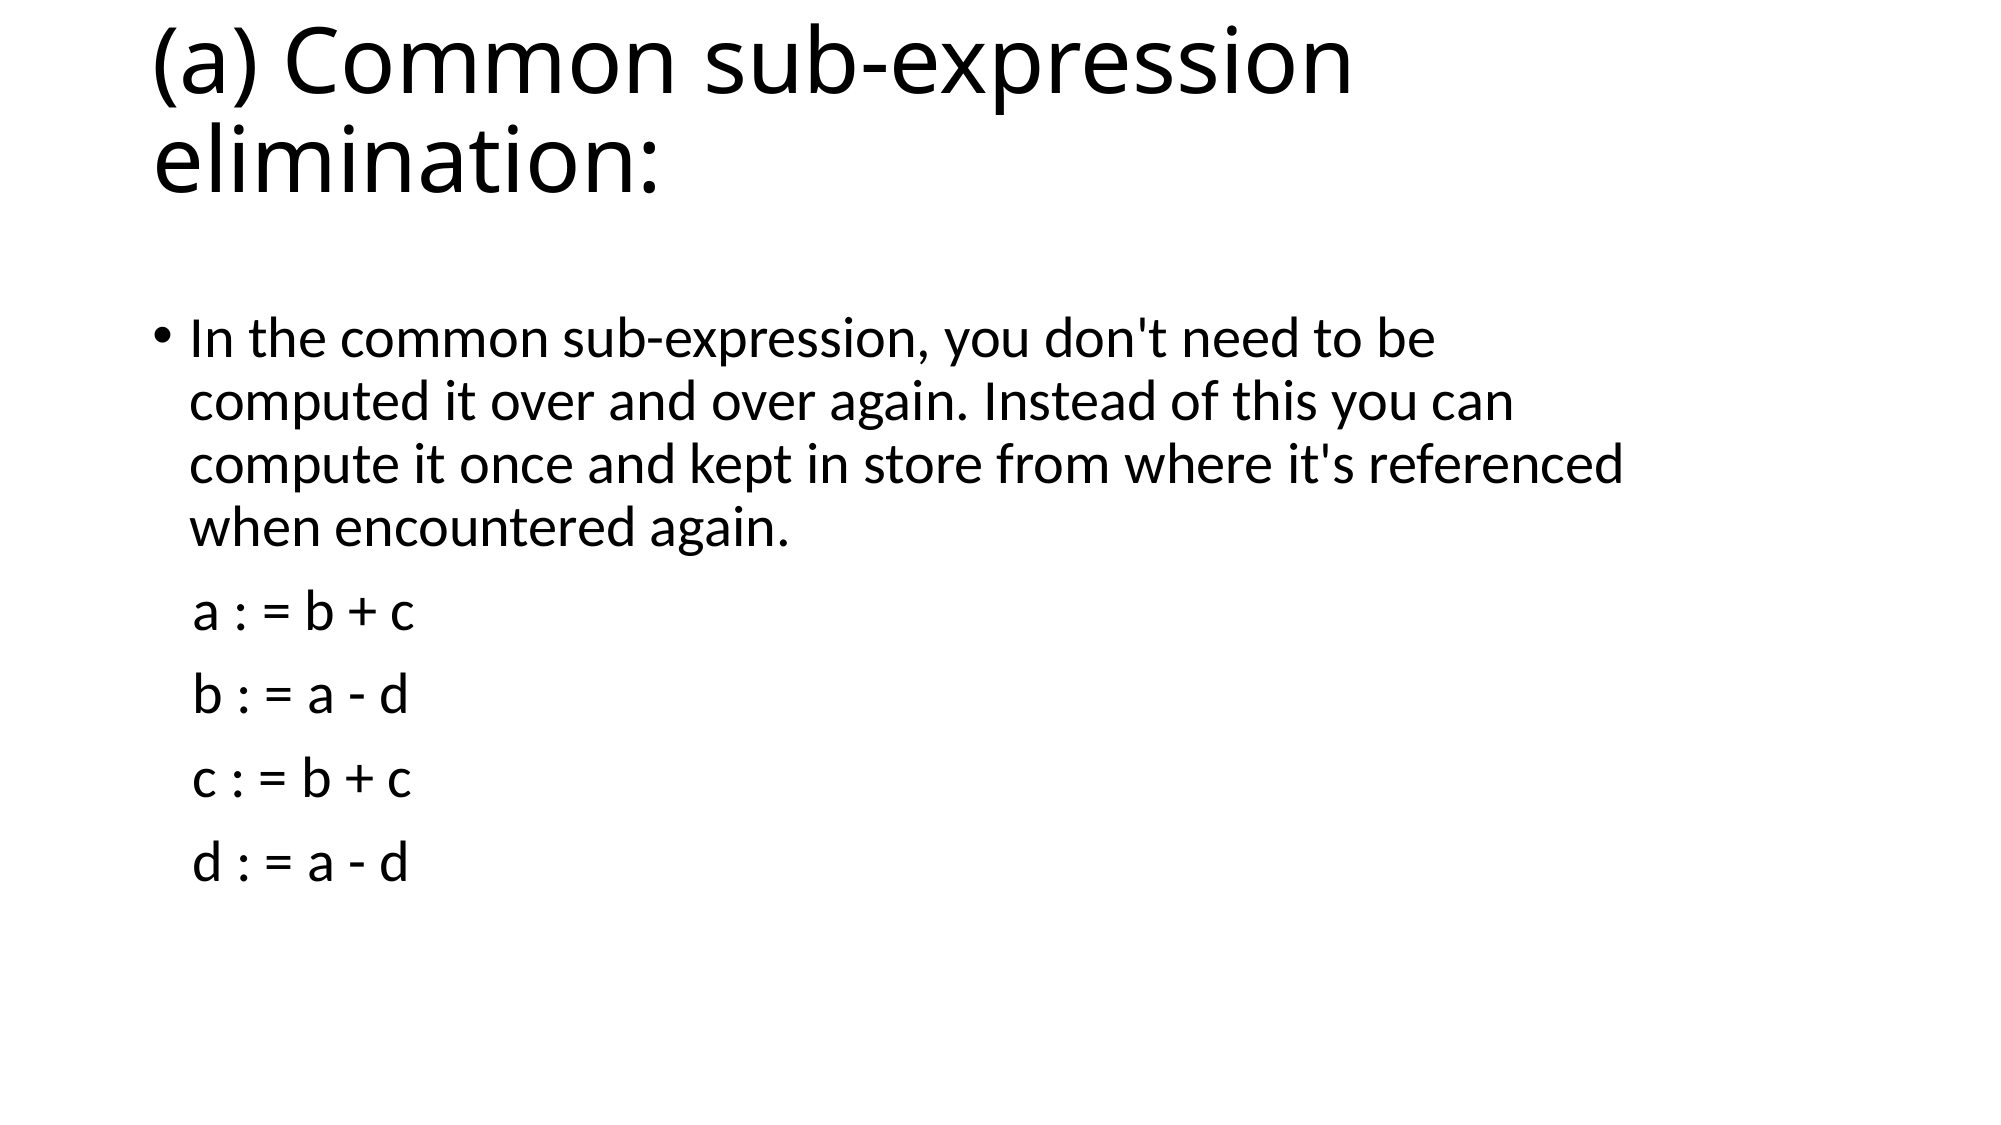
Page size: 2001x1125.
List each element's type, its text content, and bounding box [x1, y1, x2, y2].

list In the common sub-expression, you don't need to be computed it over and over again. Instead of this you can compute it once and kept in store from where it's referenced when encountered again. a : = b + c b : = a - d c : = b + c d : = a - d [137, 299, 1675, 1014]
title (a) Common sub-expression elimination: [137, 59, 1700, 278]
